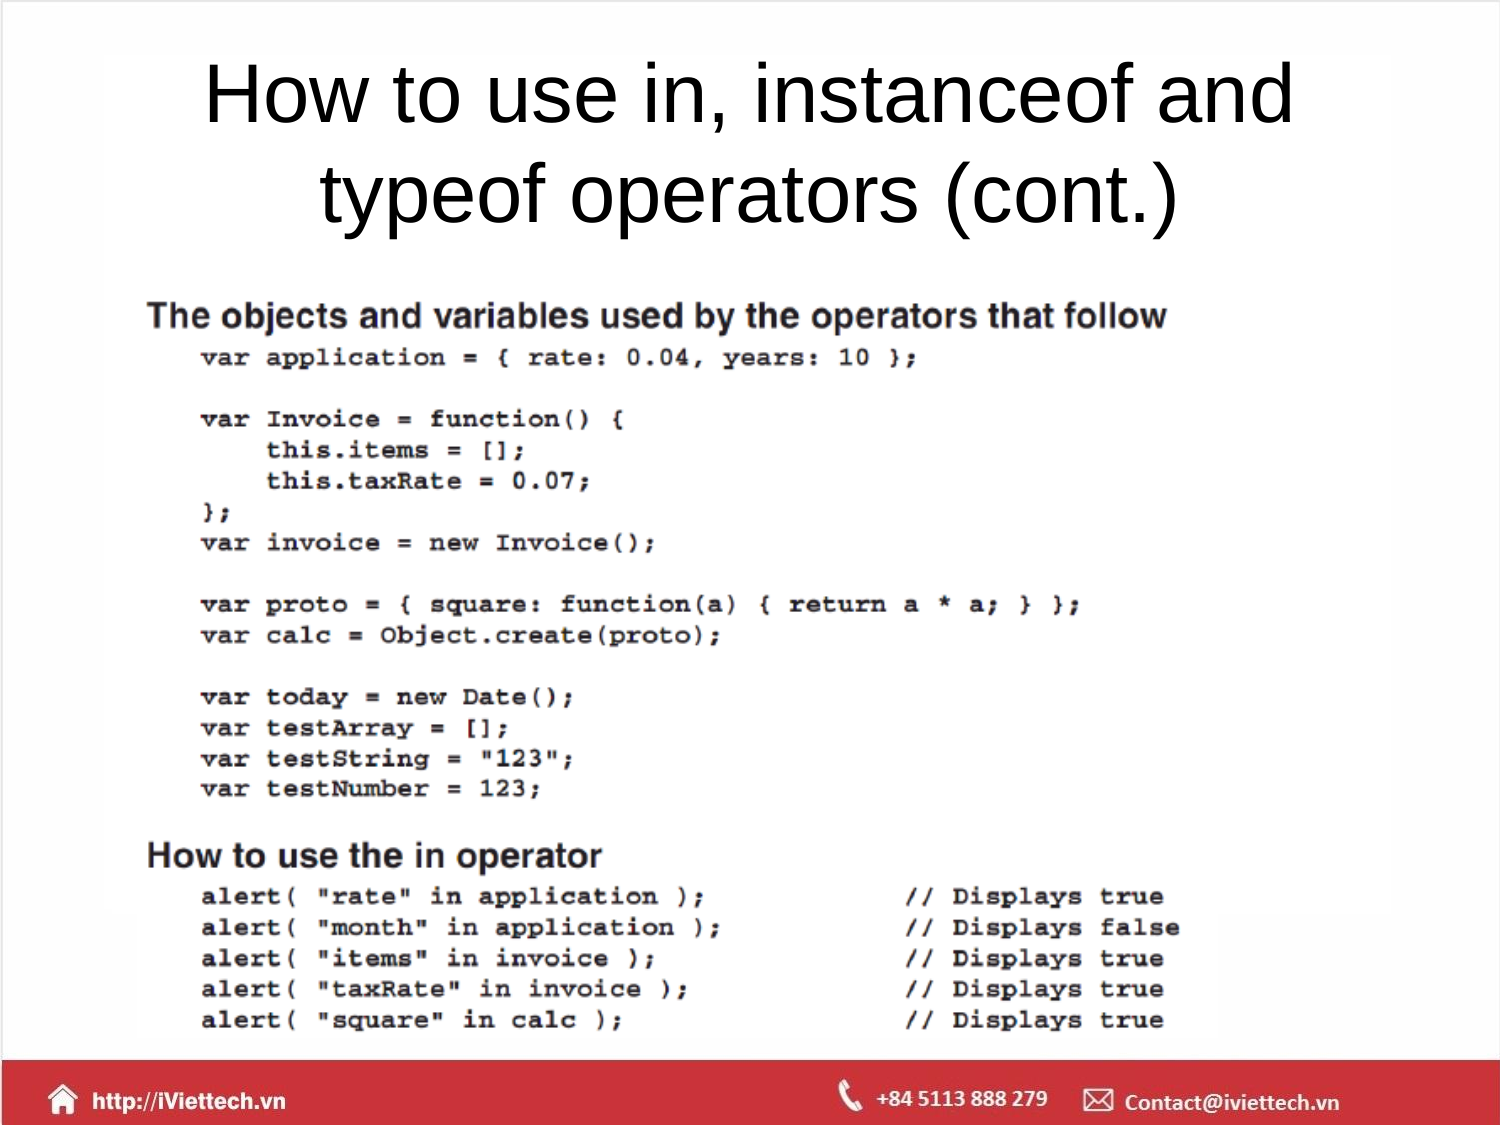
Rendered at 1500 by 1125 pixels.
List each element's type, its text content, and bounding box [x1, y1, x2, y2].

title How to use in, instanceof and typeof operators (cont.) [75, 45, 1425, 233]
picture [0, 0, 1500, 1125]
